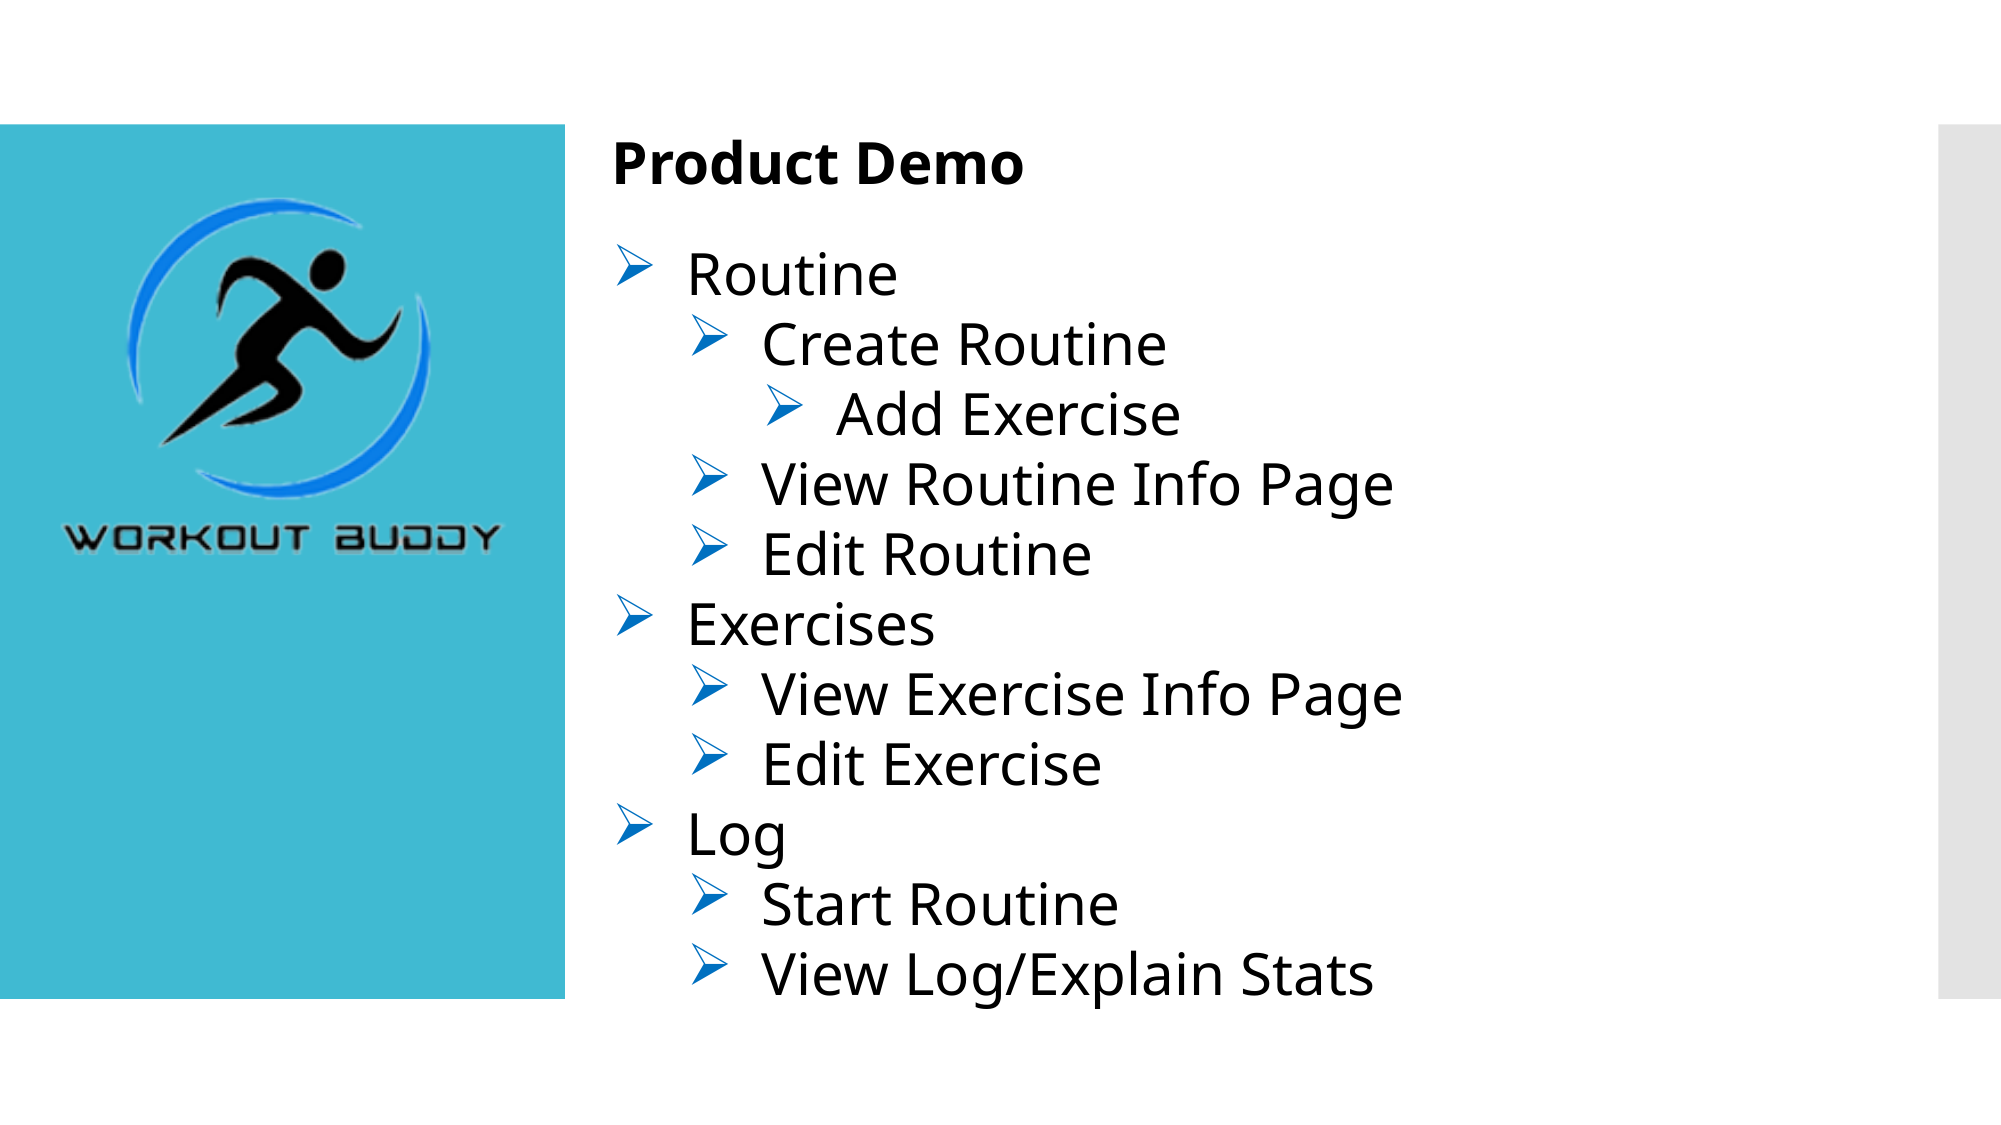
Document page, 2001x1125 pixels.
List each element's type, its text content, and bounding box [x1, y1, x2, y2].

text_box Product Demo [597, 118, 1515, 204]
text_box Routine Create Routine Add Exercise View Routine Info Page Edit Routine Exercises View Exercise Info Page Edit Exercise Log Start Routine View Log/Explain Stats [597, 229, 1515, 1125]
picture [31, 167, 534, 579]
